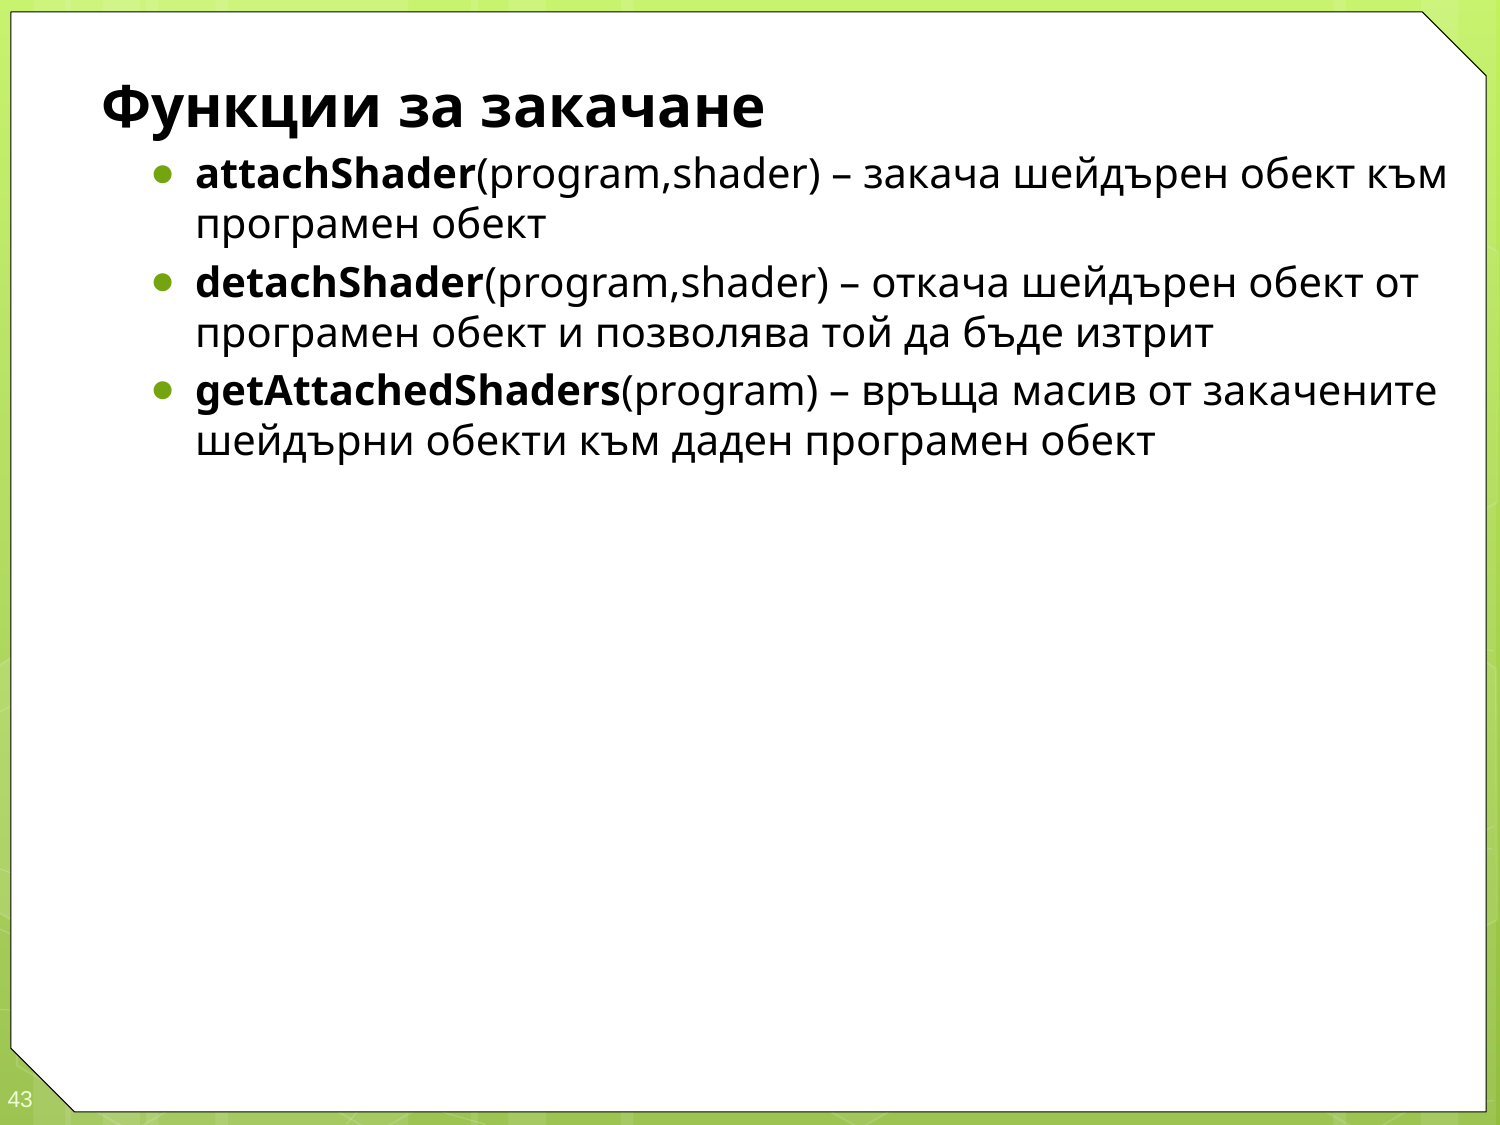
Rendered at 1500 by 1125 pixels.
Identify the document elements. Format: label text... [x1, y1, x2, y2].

list Функции за закачане attachShader(program,shader) – закача шейдърен обект към програмен обект detachShader(program,shader) – откача шейдърен обект от програмен обект и позволява той да бъде изтрит getAttachedShaders(program) – връща масив от закачените шейдърни обекти към даден програмен обект [75, 61, 1488, 1113]
